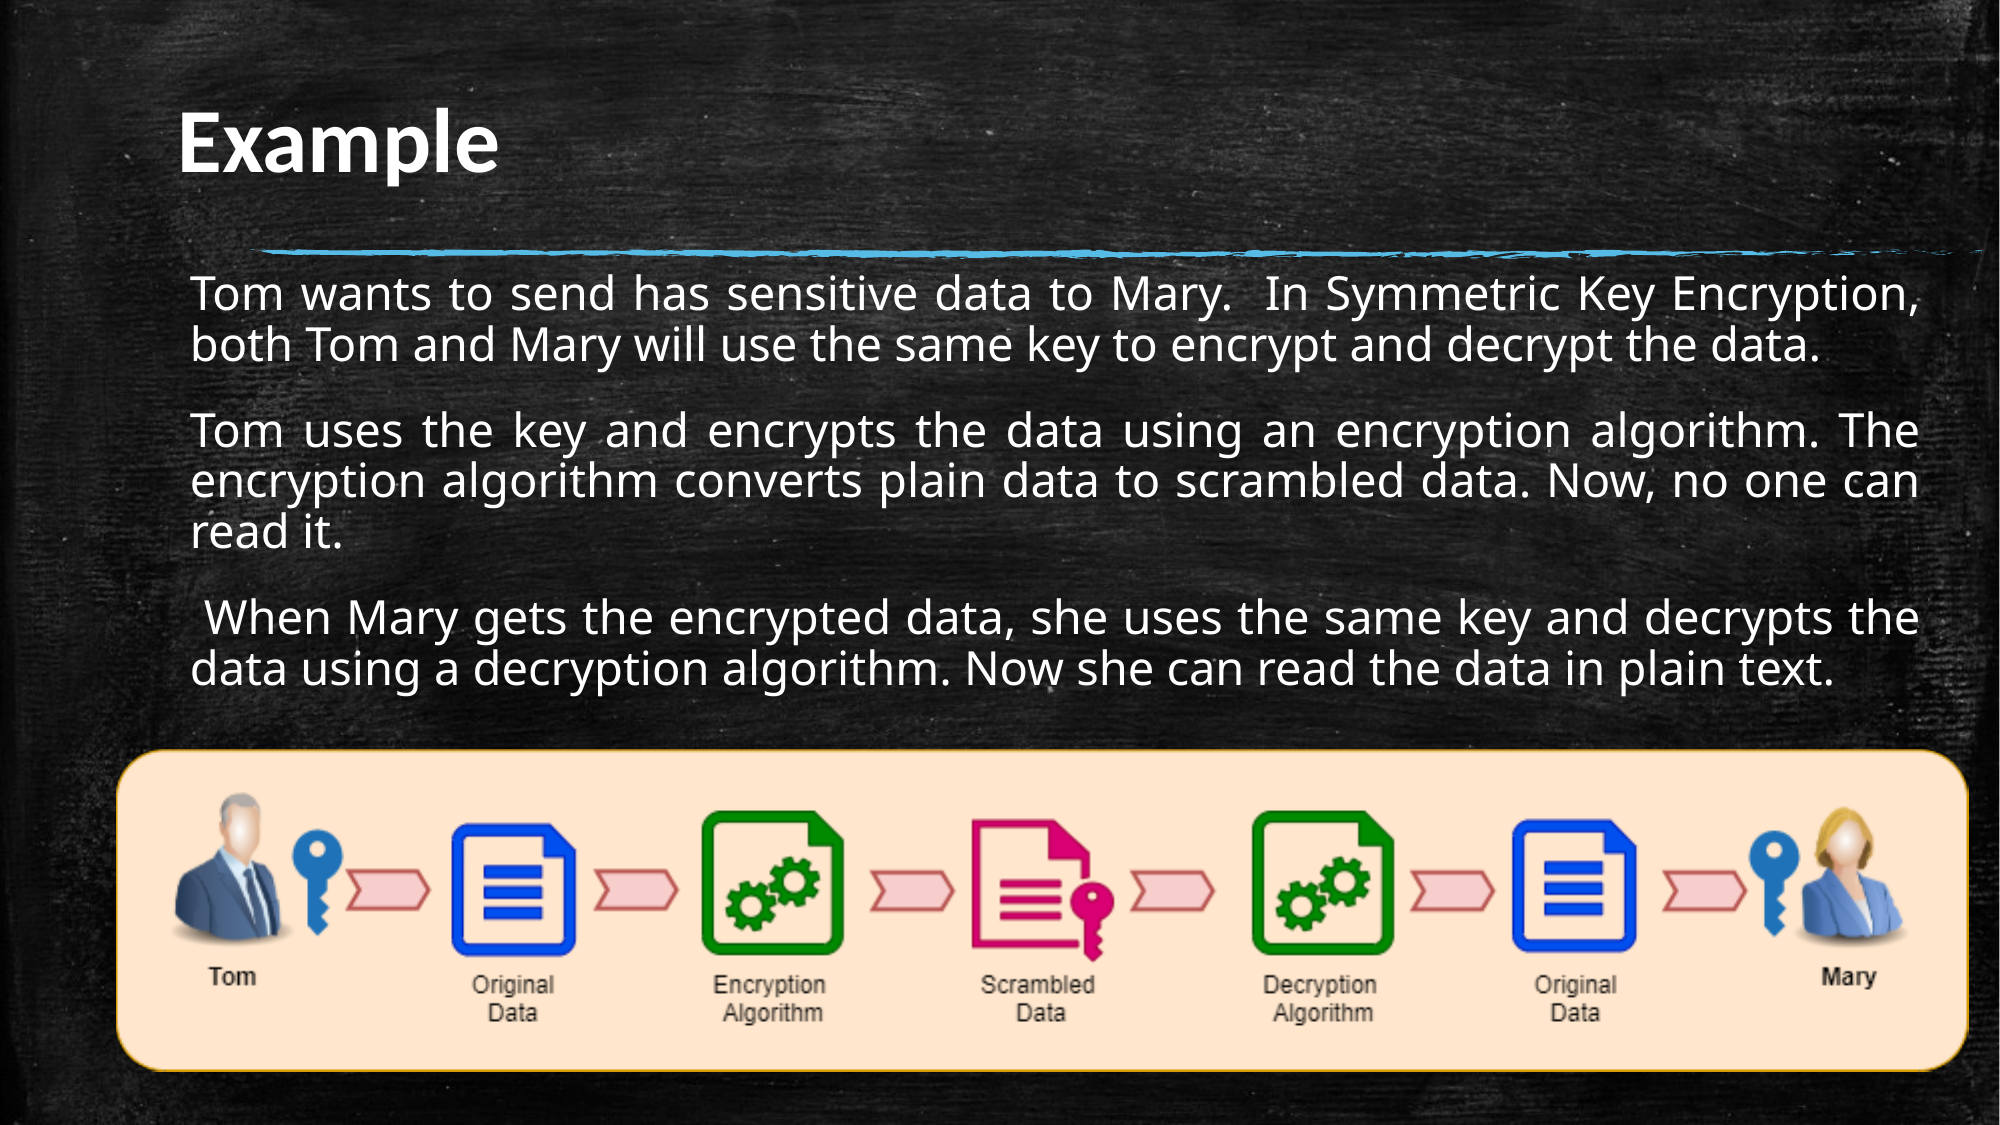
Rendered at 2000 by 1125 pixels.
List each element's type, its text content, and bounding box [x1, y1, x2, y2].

title Example [162, 62, 1938, 200]
picture [116, 749, 1969, 1072]
list Tom wants to send has sensitive data to Mary. In Symmetric Key Encryption, both Tom and Mary will use the same key to encrypt and decrypt the data. Tom uses the key and encrypts the data using an encryption algorithm. The encryption algorithm converts plain data to scrambled data. Now, no one can read it. When Mary gets the encrypted data, she uses the same key and decrypts the data using a decryption algorithm. Now she can read the data in plain text. [174, 262, 1938, 749]
